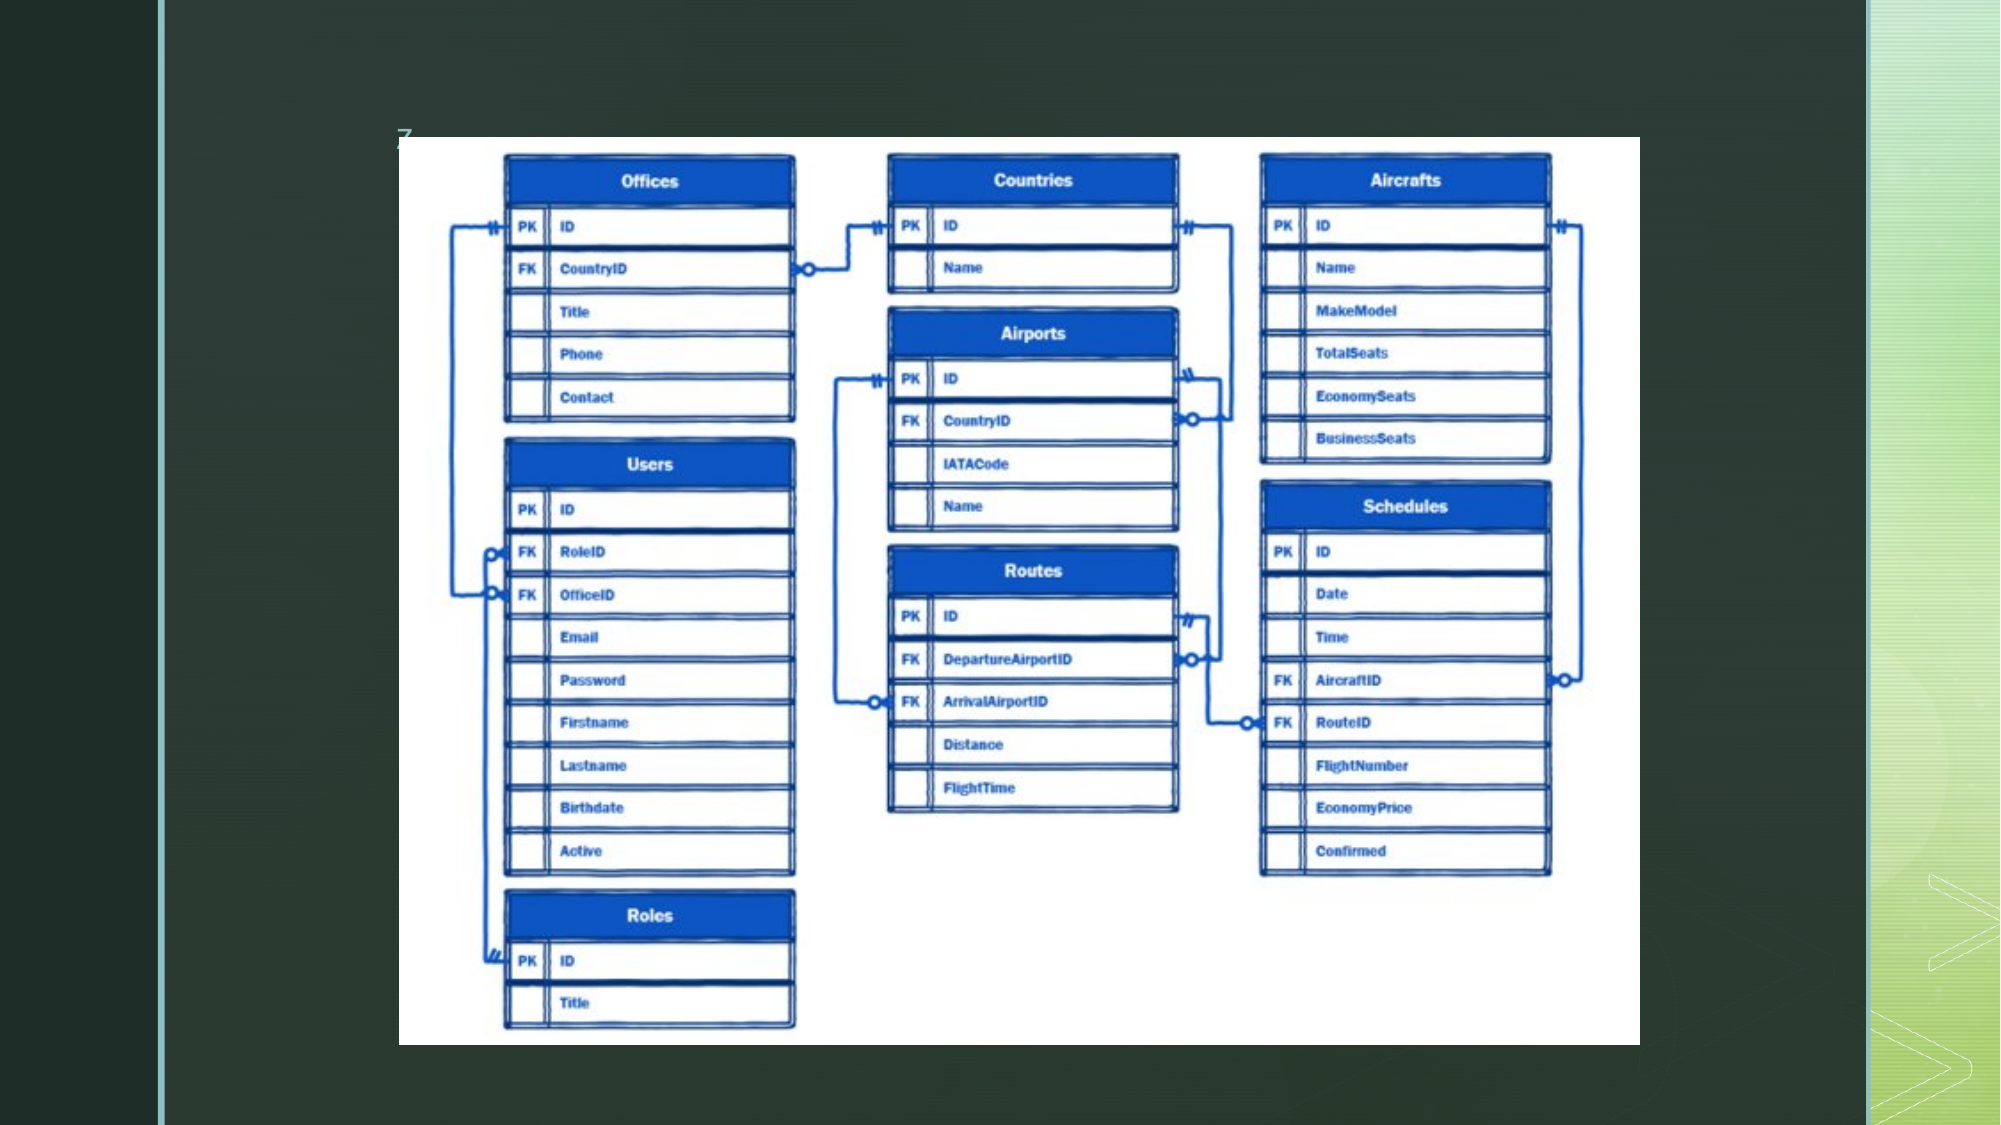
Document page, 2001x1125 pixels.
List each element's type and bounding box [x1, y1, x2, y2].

picture [399, 137, 1641, 1046]
picture [1871, 0, 2001, 1125]
